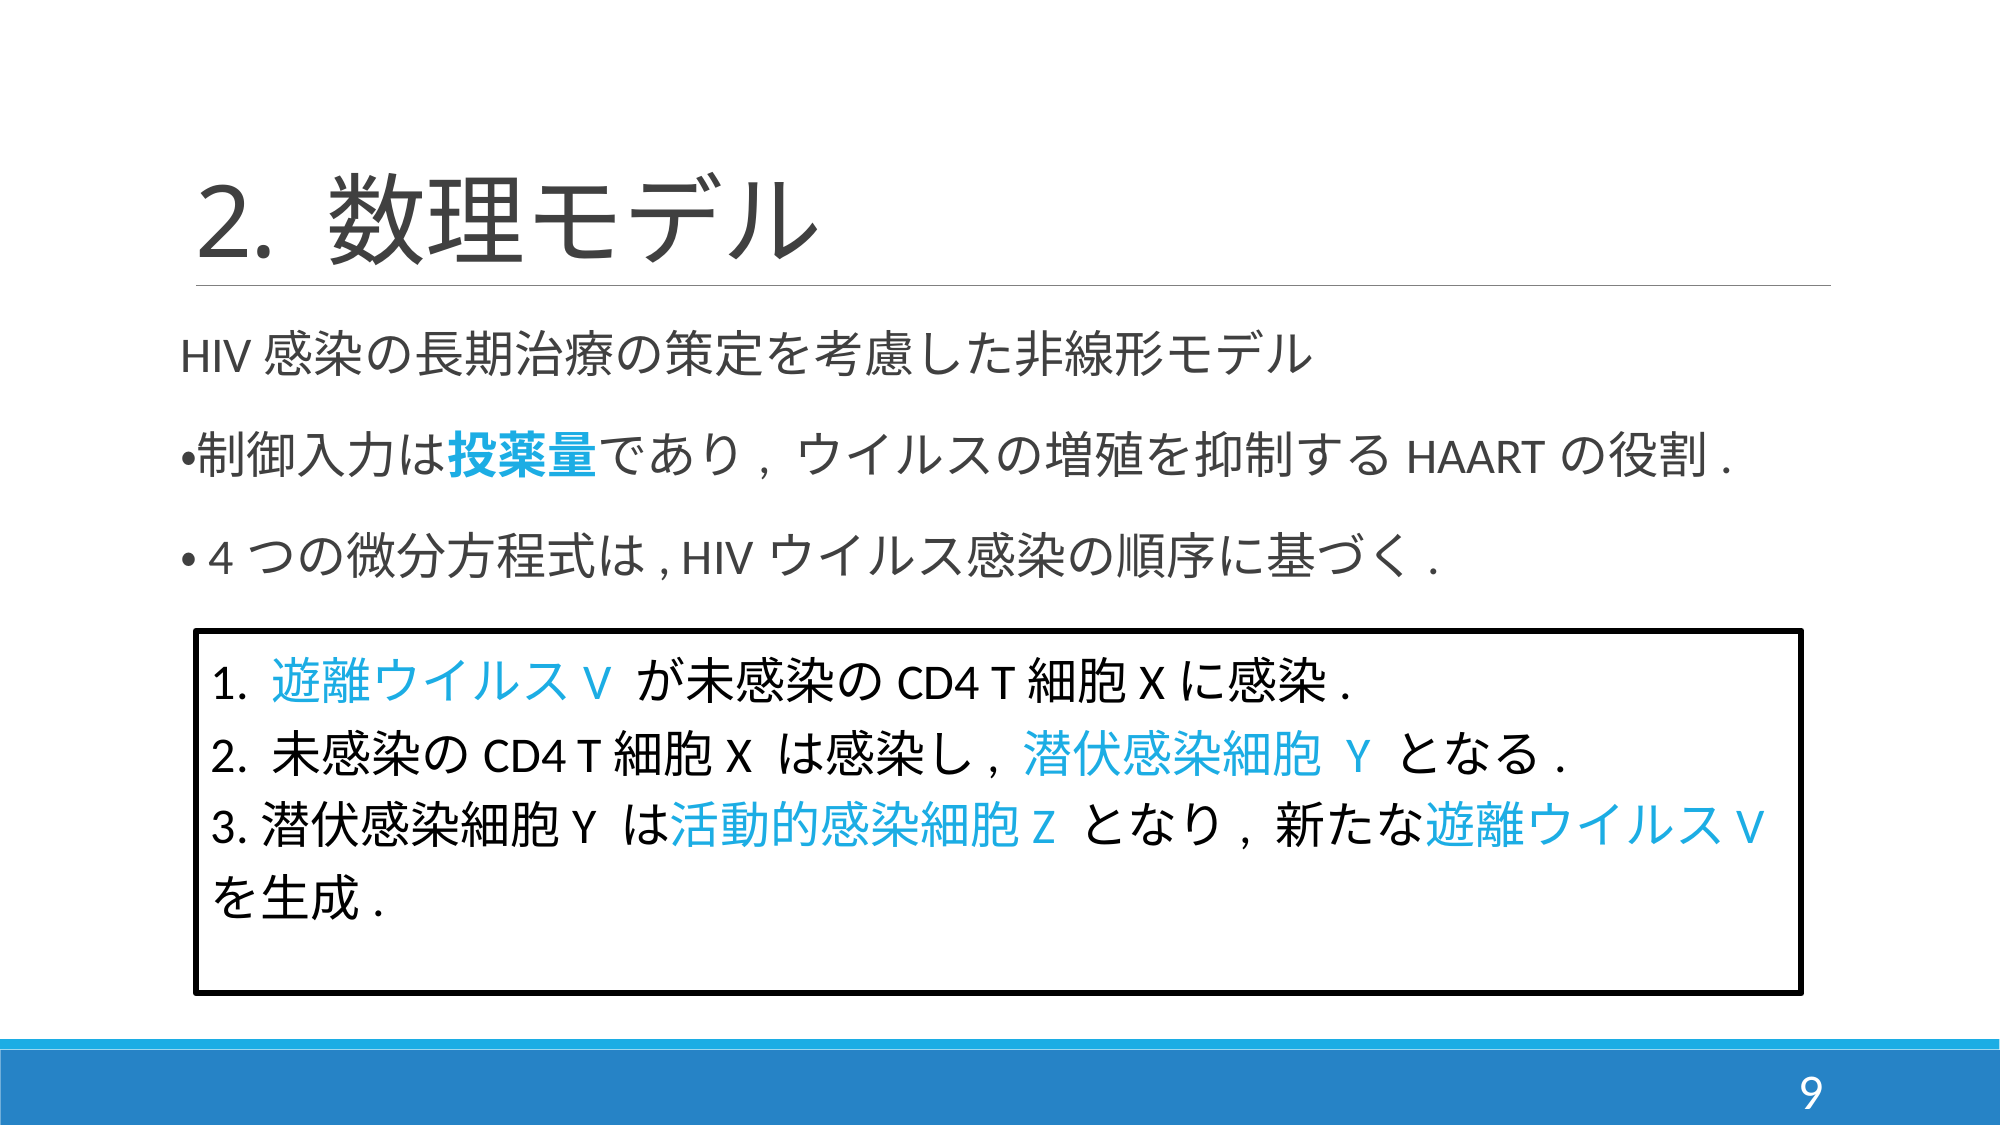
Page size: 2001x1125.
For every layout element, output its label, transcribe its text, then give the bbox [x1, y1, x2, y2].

title 2. 数理モデル [180, 47, 1830, 285]
text_box 1. 遊離ウイルスV が未感染のCD4 T細胞Xに感染. 2. 未感染のCD4 T細胞X は感染し, 潜伏感染細胞 Y となる. 3.潜伏感染細胞Y は活動的感染細胞Z となり, 新たな遊離ウイルスV を生成. [196, 630, 1802, 994]
slide_number 9 [1624, 1059, 1840, 1120]
